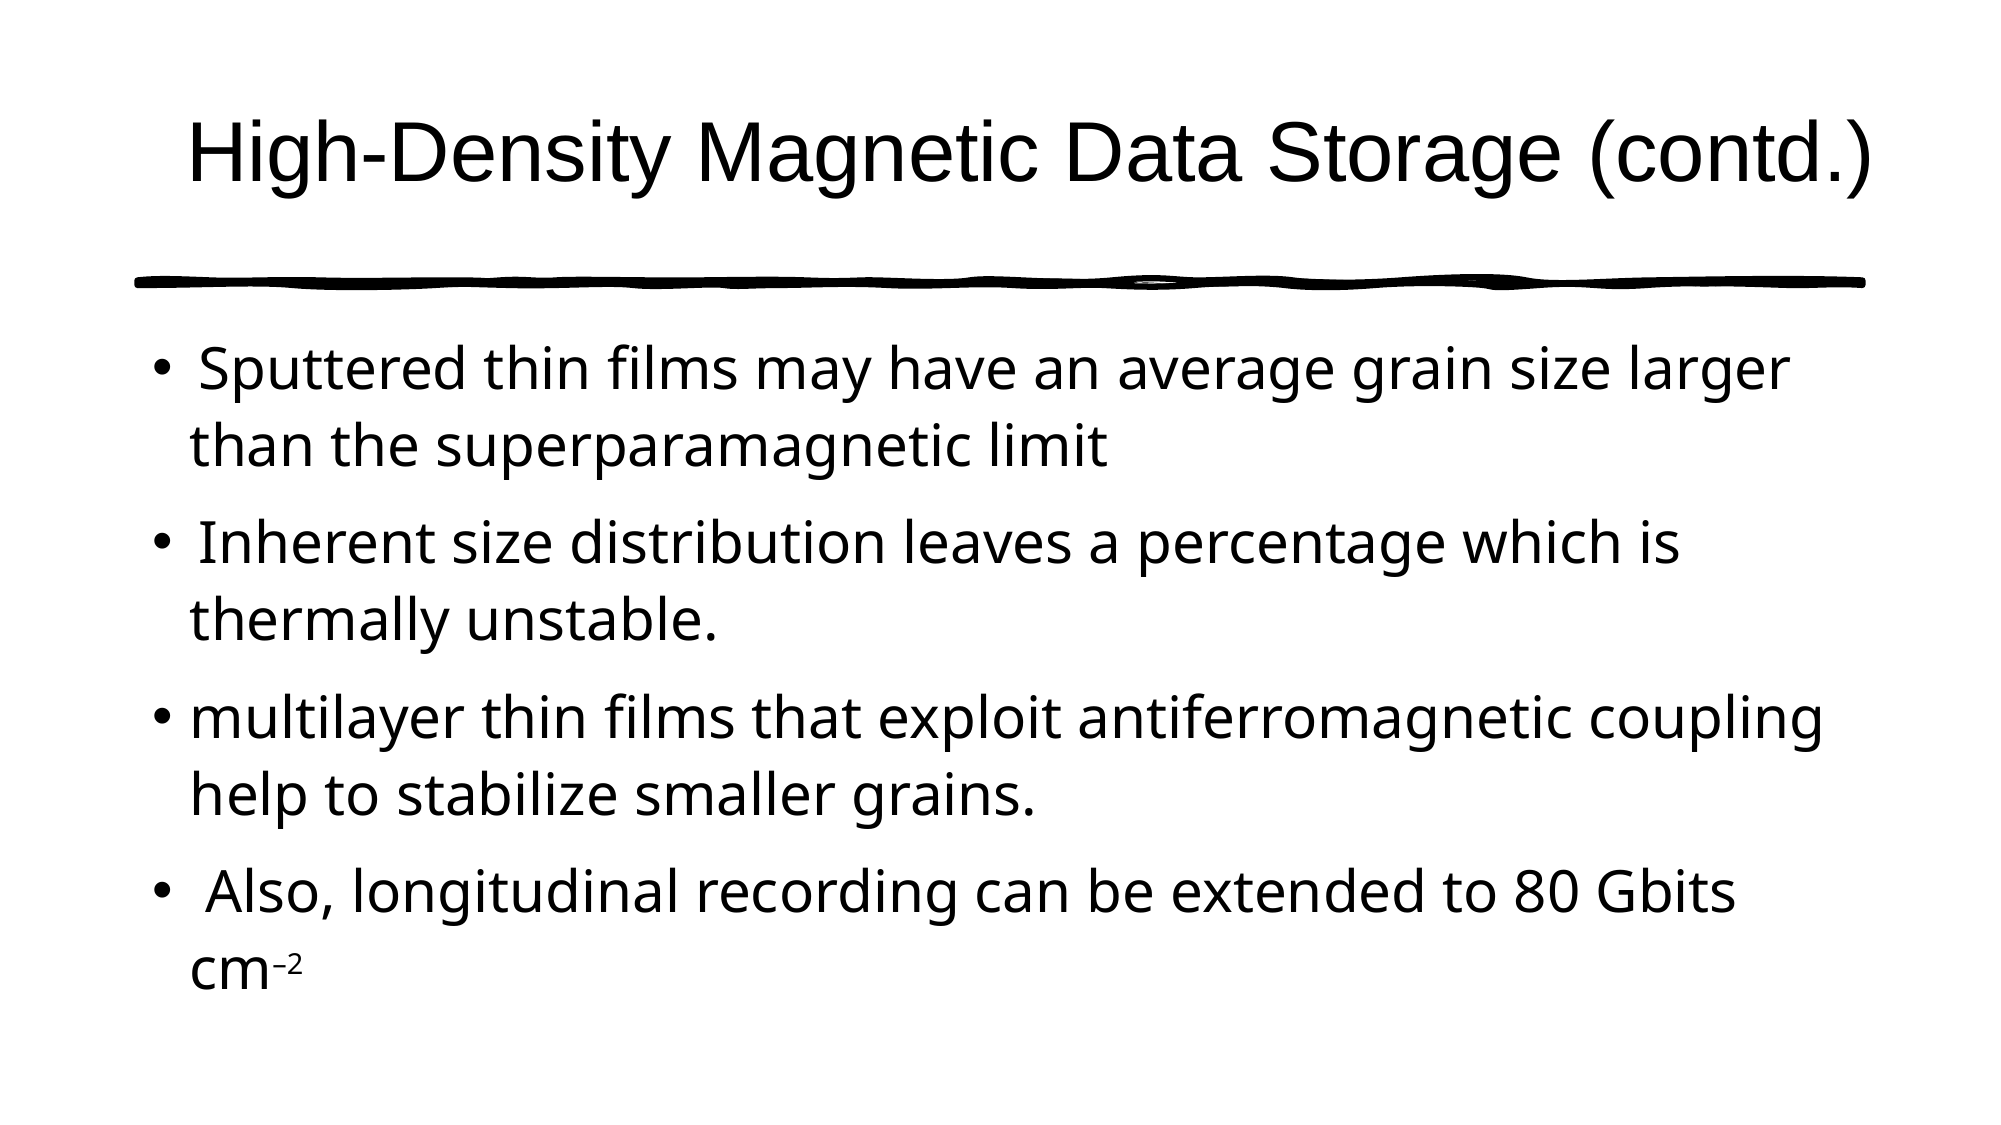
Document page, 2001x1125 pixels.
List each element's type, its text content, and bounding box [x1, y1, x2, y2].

list Sputtered thin films may have an average grain size larger than the superparamagnetic limit Inherent size distribution leaves a percentage which is thermally unstable. multilayer thin films that exploit antiferromagnetic coupling help to stabilize smaller grains. Also, longitudinal recording can be extended to 80 Gbits cm–2 [137, 316, 1863, 1014]
title High-Density Magnetic Data Storage (contd.) [171, 38, 1896, 256]
